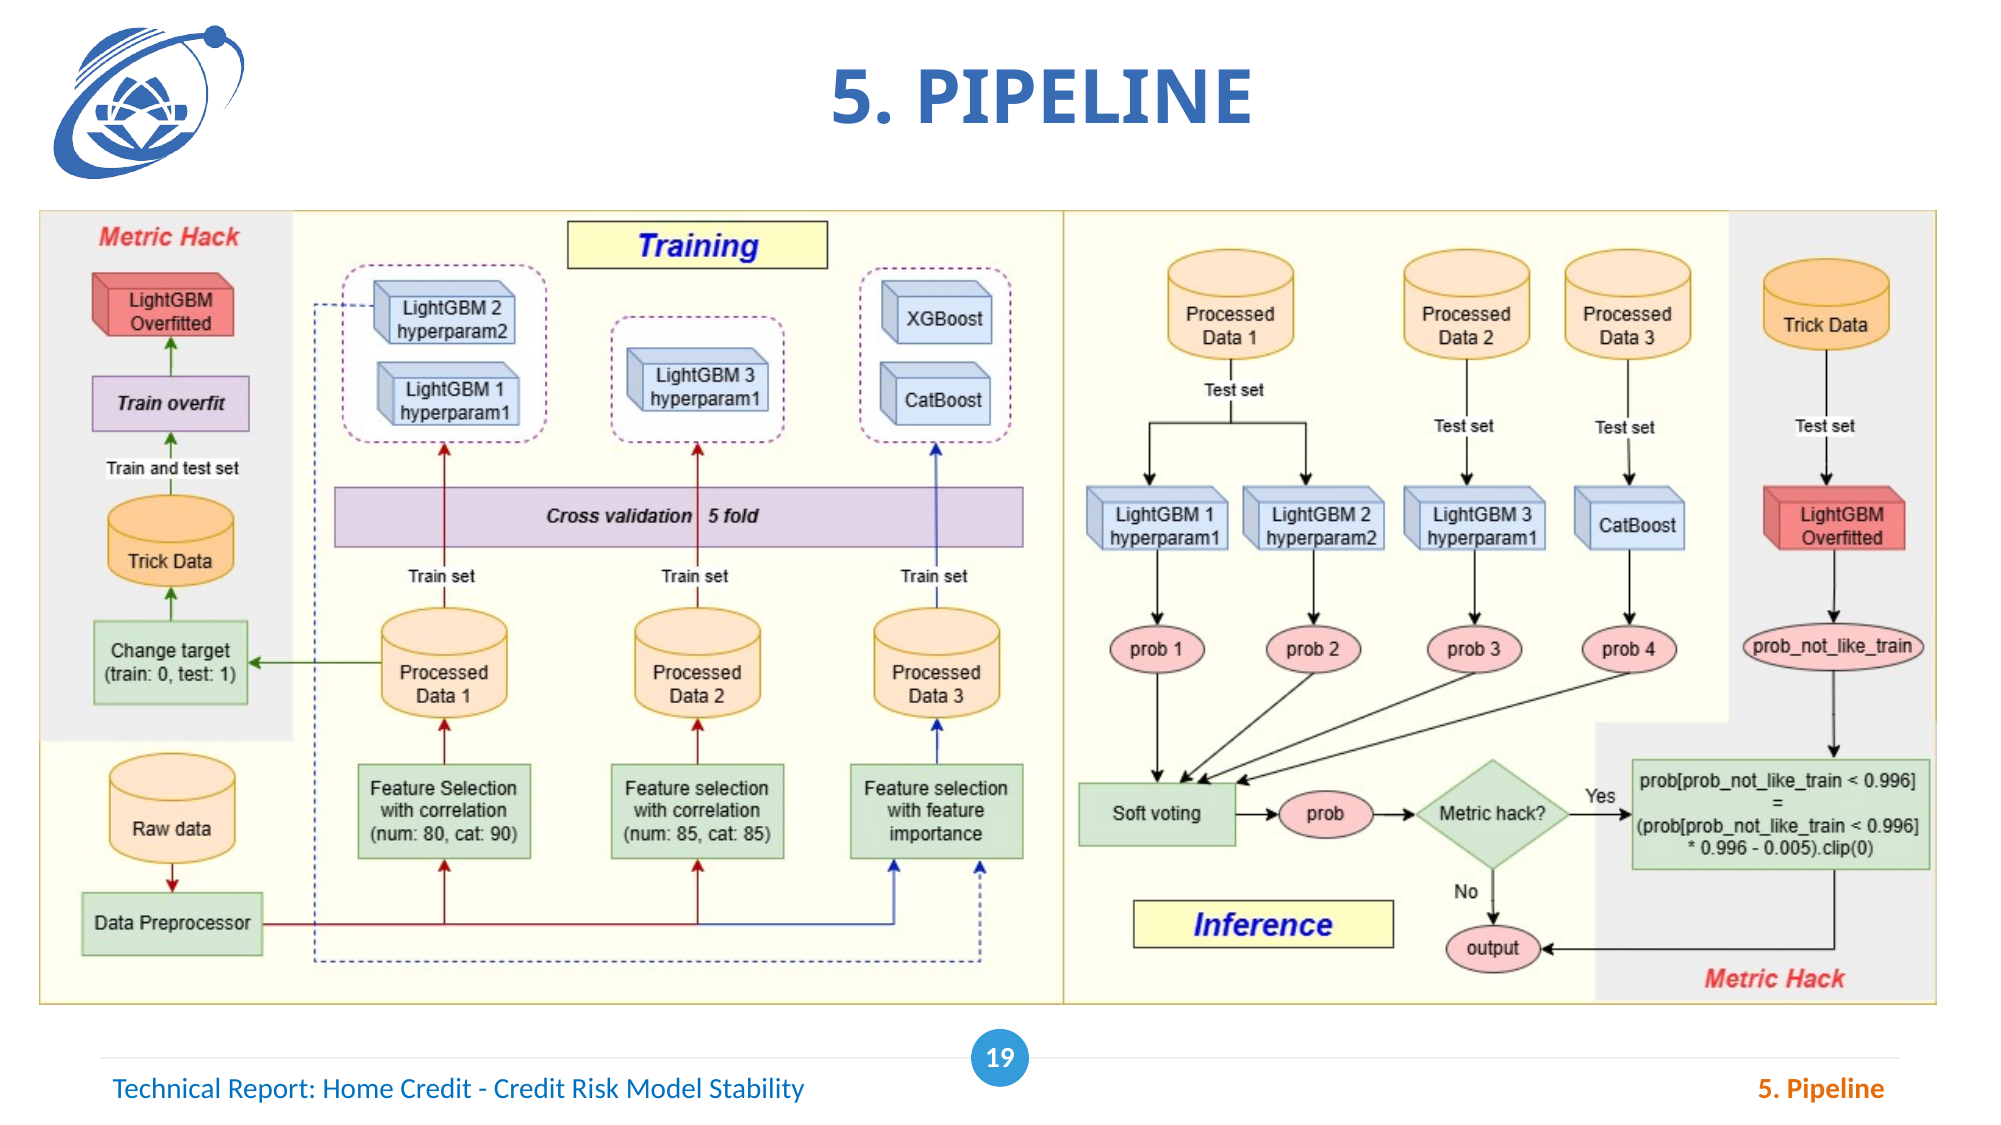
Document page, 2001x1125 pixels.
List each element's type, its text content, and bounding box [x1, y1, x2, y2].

text_box 5. Pipeline [1042, 1062, 1900, 1112]
title 5. PIPELINE [250, 35, 1967, 153]
picture [39, 210, 1937, 1005]
picture [52, 24, 246, 185]
slide_number 19 [957, 1024, 1043, 1088]
text_box Technical Report: Home Credit - Credit Risk Model Stability [97, 1062, 988, 1112]
